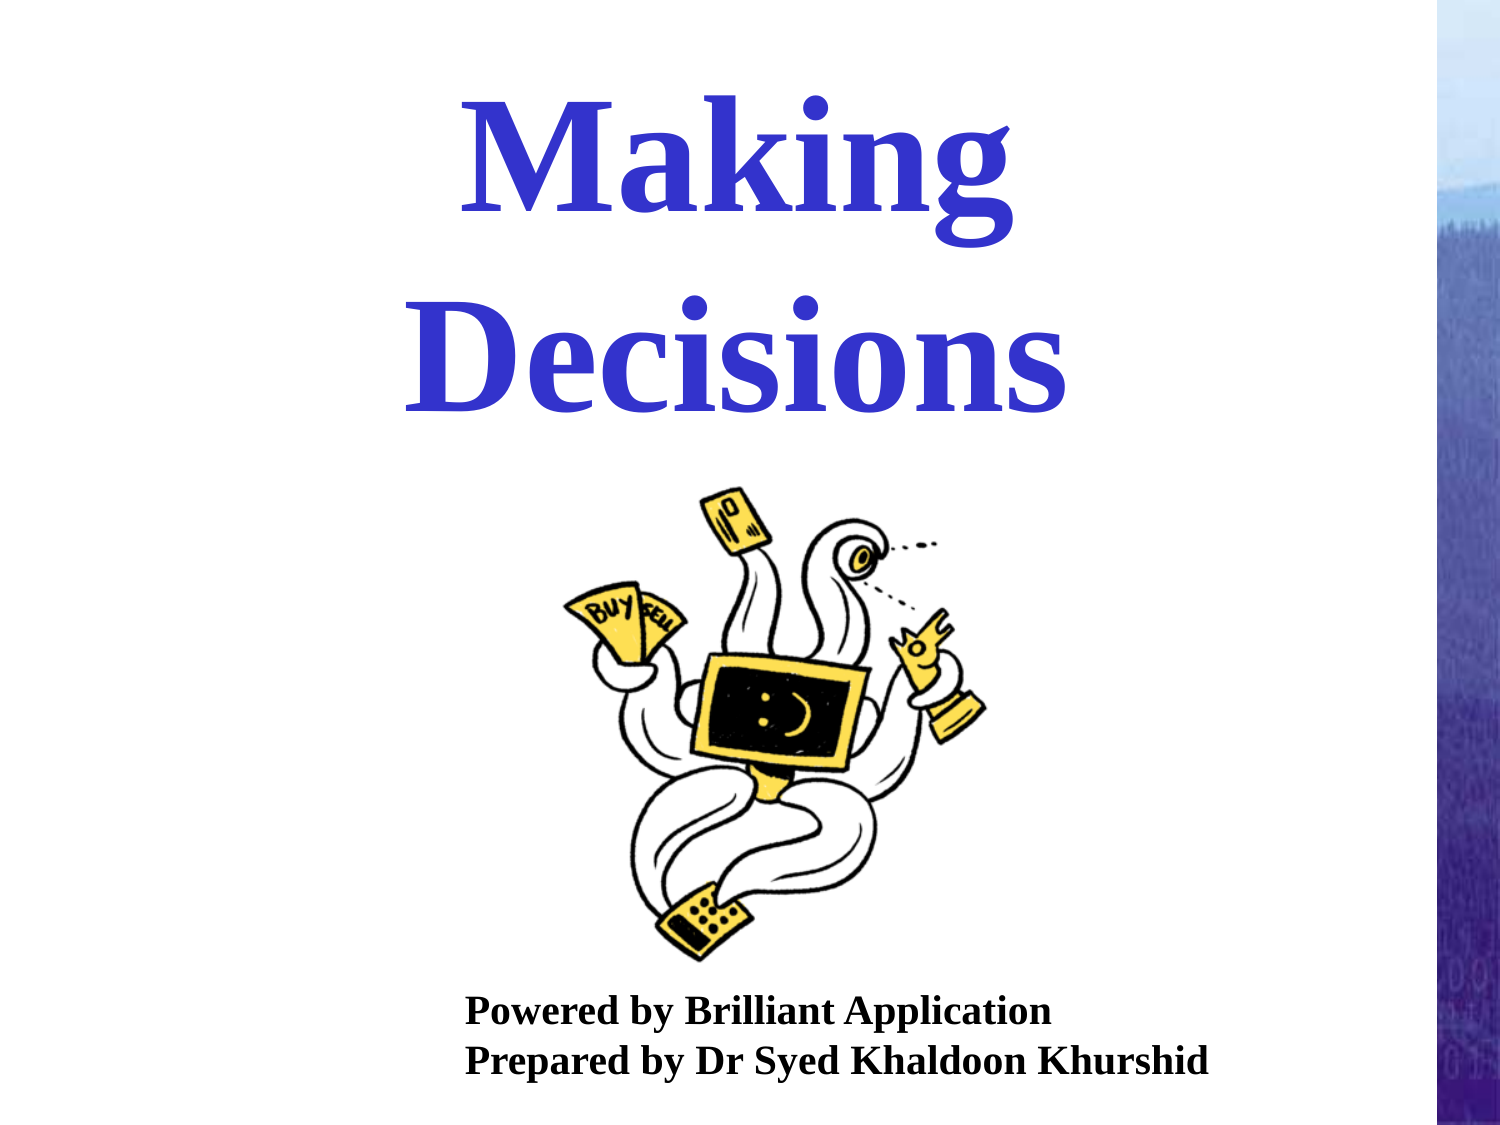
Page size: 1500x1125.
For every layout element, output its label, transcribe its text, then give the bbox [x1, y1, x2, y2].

picture [1437, 0, 1500, 1125]
title Making Decisions [99, 37, 1376, 279]
picture [524, 474, 1026, 976]
